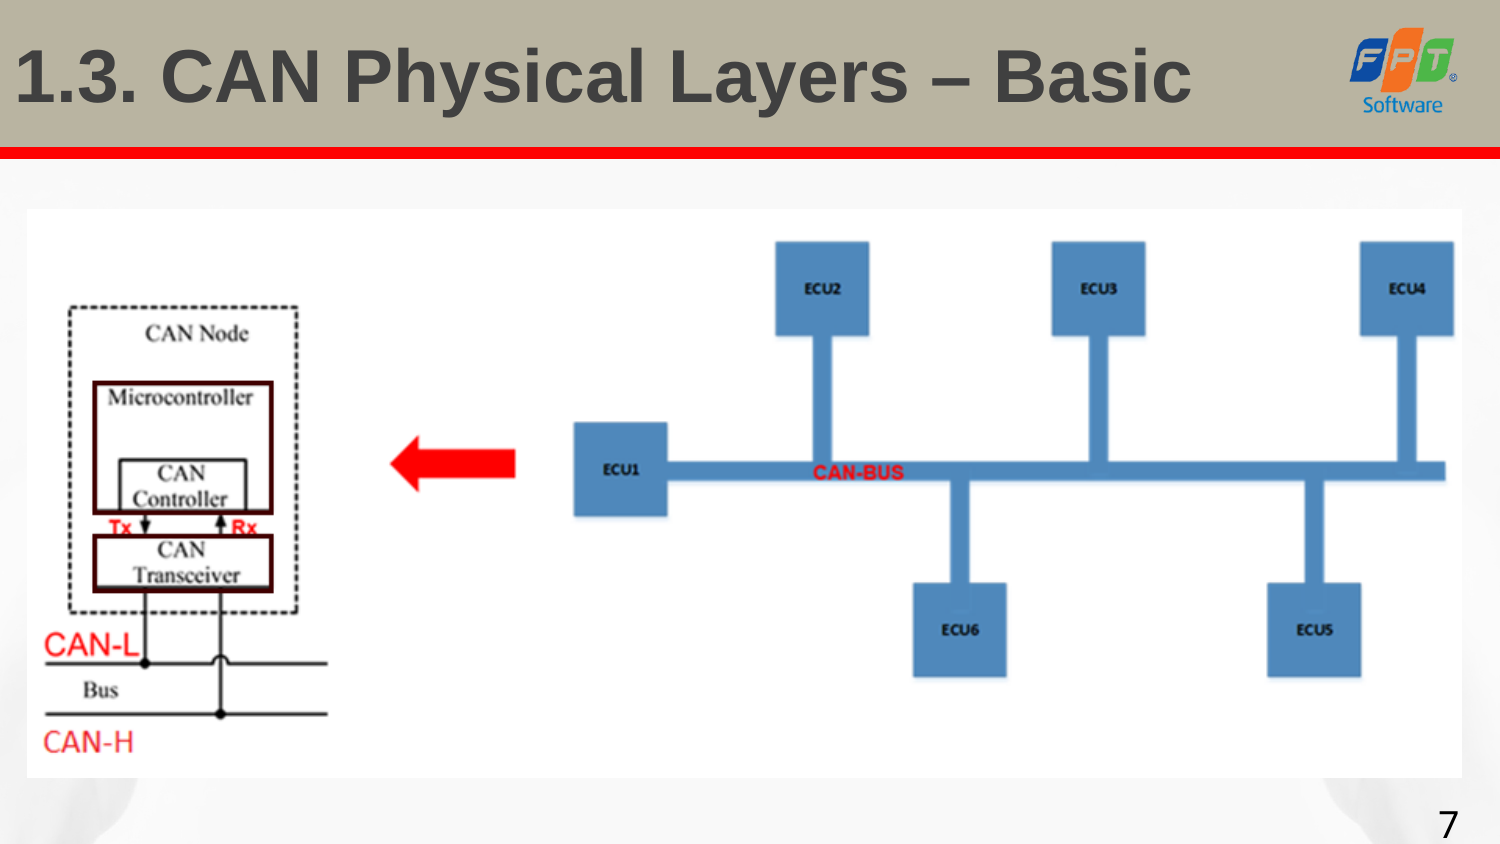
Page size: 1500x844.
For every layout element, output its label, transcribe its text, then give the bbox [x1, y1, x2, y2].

title 1.3. CAN Physical Layers – Basic [0, 0, 1500, 146]
slide_number 7 [1423, 793, 1500, 839]
picture [0, 146, 1500, 844]
